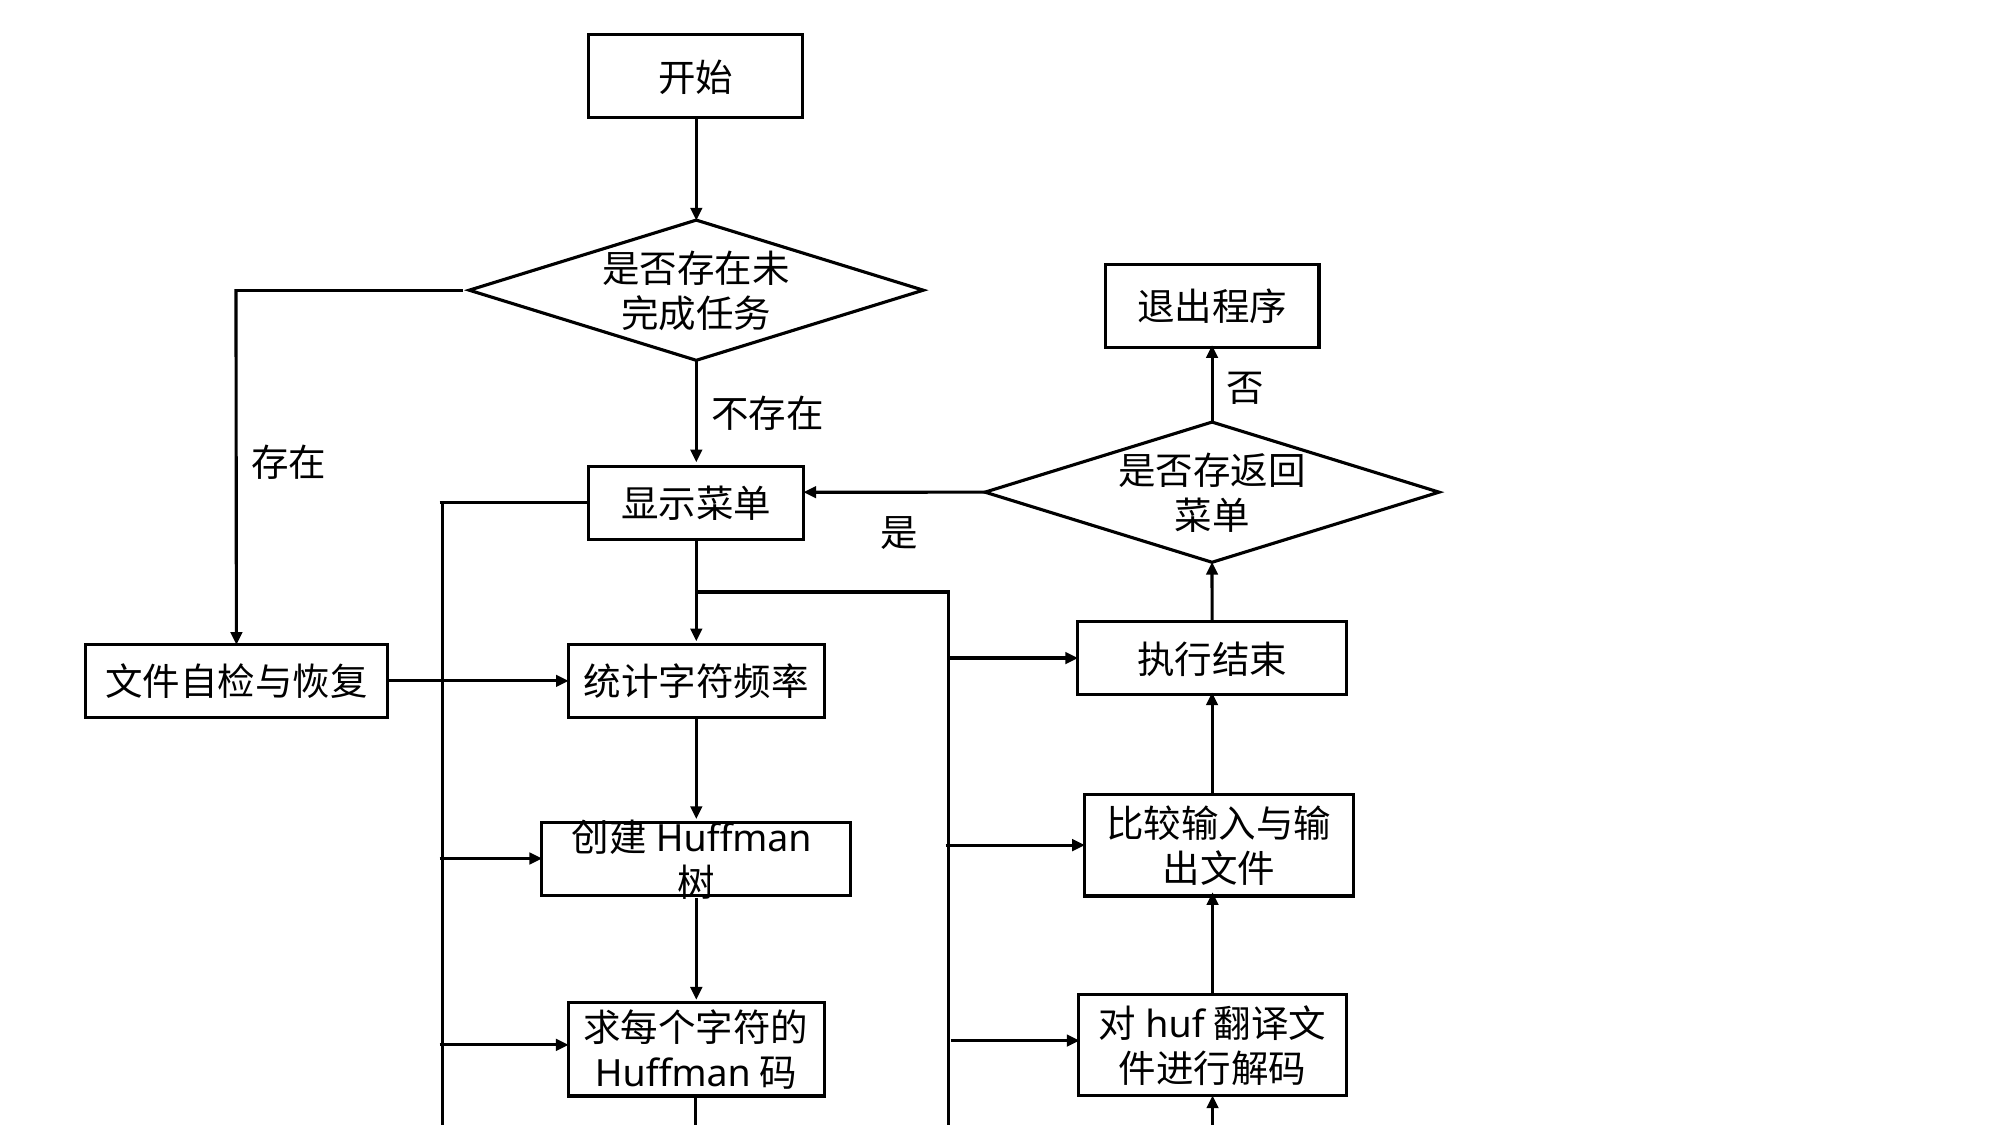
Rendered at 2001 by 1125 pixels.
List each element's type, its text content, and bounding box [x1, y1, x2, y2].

text_box 不存在 [697, 383, 845, 443]
text_box 是 [865, 501, 949, 562]
text_box 统计字符频率 [567, 643, 825, 718]
text_box 是否存返回菜单 [986, 421, 1443, 564]
text_box 退出程序 [1104, 263, 1320, 349]
text_box 显示菜单 [588, 466, 805, 540]
text_box 是否存在未完成任务 [465, 219, 927, 361]
text_box 求每个字符的Huffman码 [567, 1002, 825, 1097]
text_box 文件自检与恢复 [85, 643, 388, 718]
text_box 创建Huffman树 [541, 821, 852, 896]
text_box 对huf翻译文件进行解码 [1077, 993, 1348, 1097]
text_box 开始 [588, 33, 804, 119]
text_box 存在 [237, 431, 386, 492]
text_box 执行结束 [1077, 621, 1347, 696]
text_box 比较输入与输出文件 [1084, 793, 1354, 897]
text_box 否 [1213, 356, 1295, 416]
